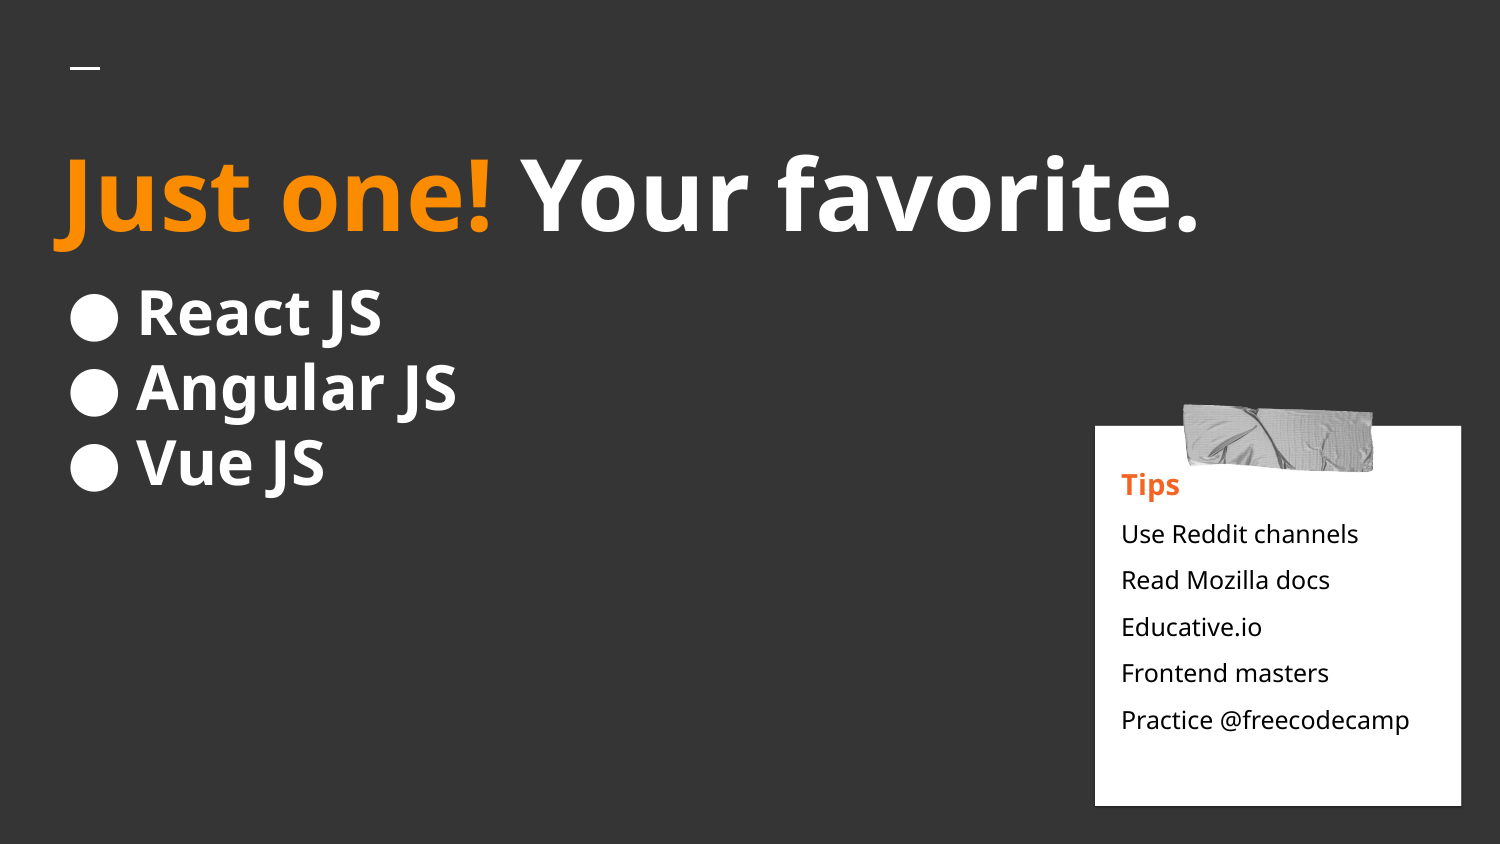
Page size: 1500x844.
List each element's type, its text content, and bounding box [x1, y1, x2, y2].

title Just one! Your favorite. React JS Angular JS Vue JS [46, 116, 1461, 746]
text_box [1080, 403, 1476, 821]
